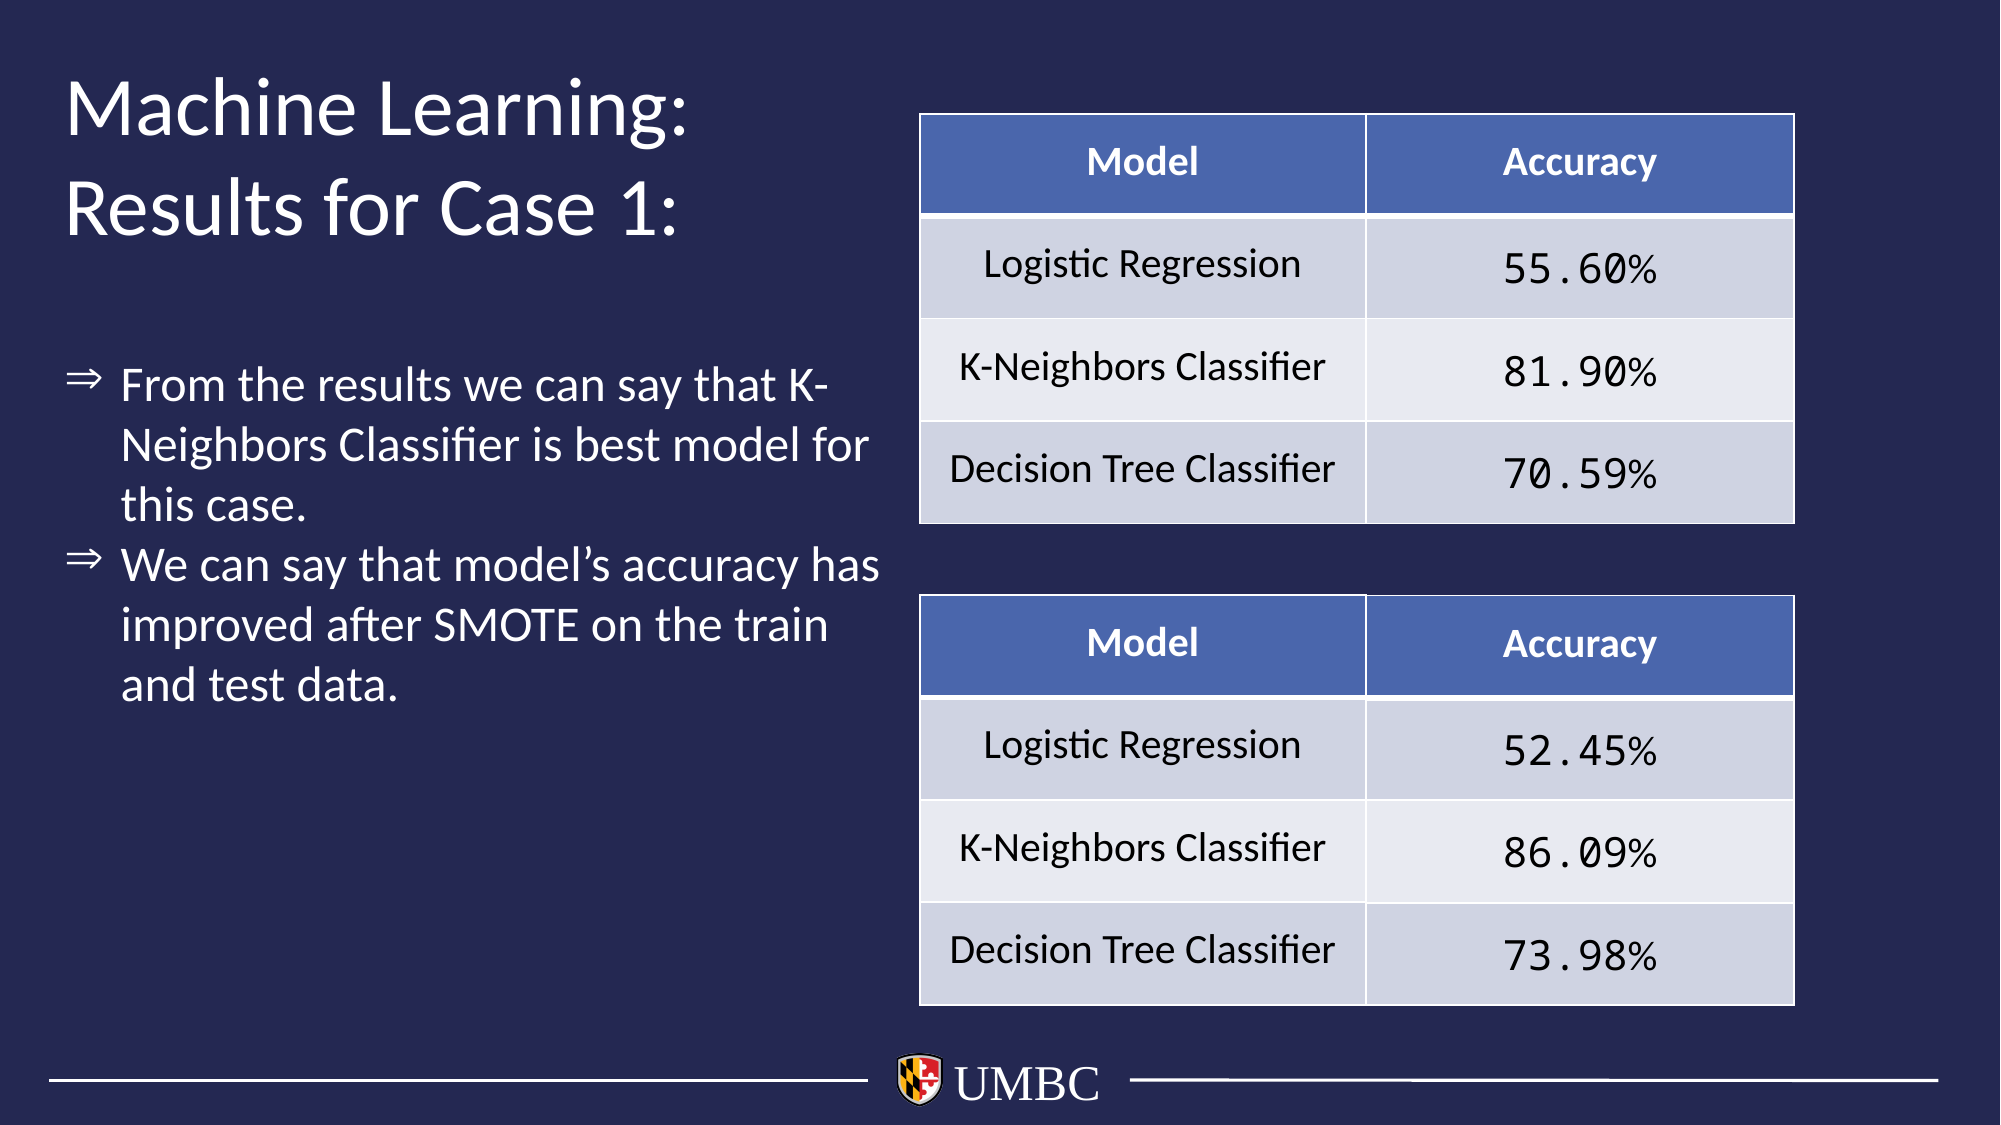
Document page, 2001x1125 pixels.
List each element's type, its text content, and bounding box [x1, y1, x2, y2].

table_cell 86.09% [1367, 801, 1793, 902]
table_cell 81.90% [1367, 319, 1793, 420]
text_box Machine Learning: Results for Case 1: From the results we can say that K-Neighbors Classifier is best model for this case. We can say that model’s accuracy has improved after SMOTE on the train and test data. [49, 44, 897, 720]
table_cell Decision Tree Classifier [921, 422, 1365, 523]
table_cell 70.59% [1367, 422, 1793, 523]
table_cell K-Neighbors Classifier [921, 319, 1365, 420]
table_cell 73.98% [1367, 904, 1793, 1004]
table_cell 52.45% [1367, 701, 1793, 799]
table_header Model [921, 596, 1365, 695]
table_cell K-Neighbors Classifier [921, 801, 1365, 901]
table_cell Logistic Regression [921, 700, 1365, 799]
table_cell Logistic Regression [921, 219, 1365, 318]
text_box UMBC [938, 1042, 1130, 1118]
table_header Accuracy [1367, 596, 1793, 695]
table_cell 55.60% [1367, 219, 1793, 318]
table_cell Decision Tree Classifier [921, 903, 1365, 1004]
table_header Model [921, 115, 1365, 213]
table_header Accuracy [1367, 115, 1793, 213]
picture [896, 1053, 943, 1108]
